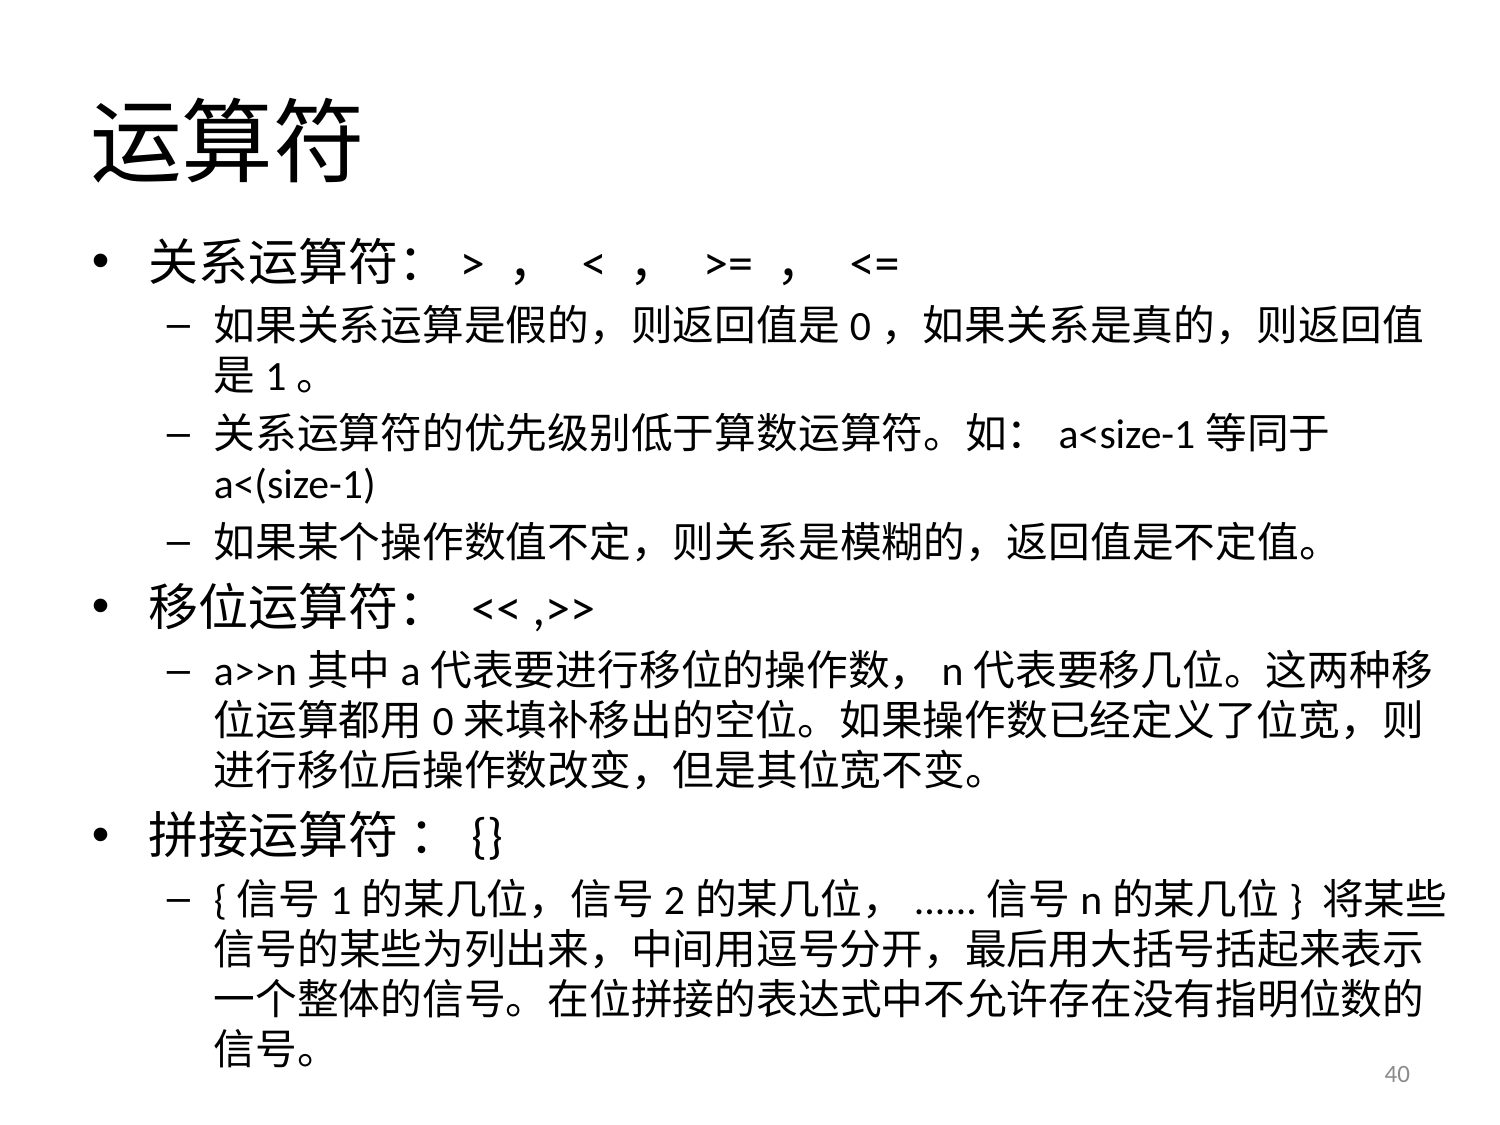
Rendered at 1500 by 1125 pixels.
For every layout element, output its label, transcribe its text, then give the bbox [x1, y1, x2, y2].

list 关系运算符：> ， < ， >= ， <= 如果关系运算是假的，则返回值是0，如果关系是真的，则返回值是1。 关系运算符的优先级别低于算数运算符。如：a<size-1等同于a<(size-1) 如果某个操作数值不定，则关系是模糊的，返回值是不定值。 移位运算符： << ,>> a>>n其中a代表要进行移位的操作数，n代表要移几位。这两种移位运算都用0来填补移出的空位。如果操作数已经定义了位宽，则进行移位后操作数改变，但是其位宽不变。 拼接运算符 ：{} {信号1的某几位，信号2的某几位，......信号n的某几位} 将某些信号的某些为列出来，中间用逗号分开，最后用大括号括起来表示一个整体的信号。在位拼接的表达式中不允许存在没有指明位数的信号。 [76, 222, 1477, 1125]
text_box 运算符 [74, 45, 1425, 233]
slide_number 40 [1074, 1042, 1425, 1103]
